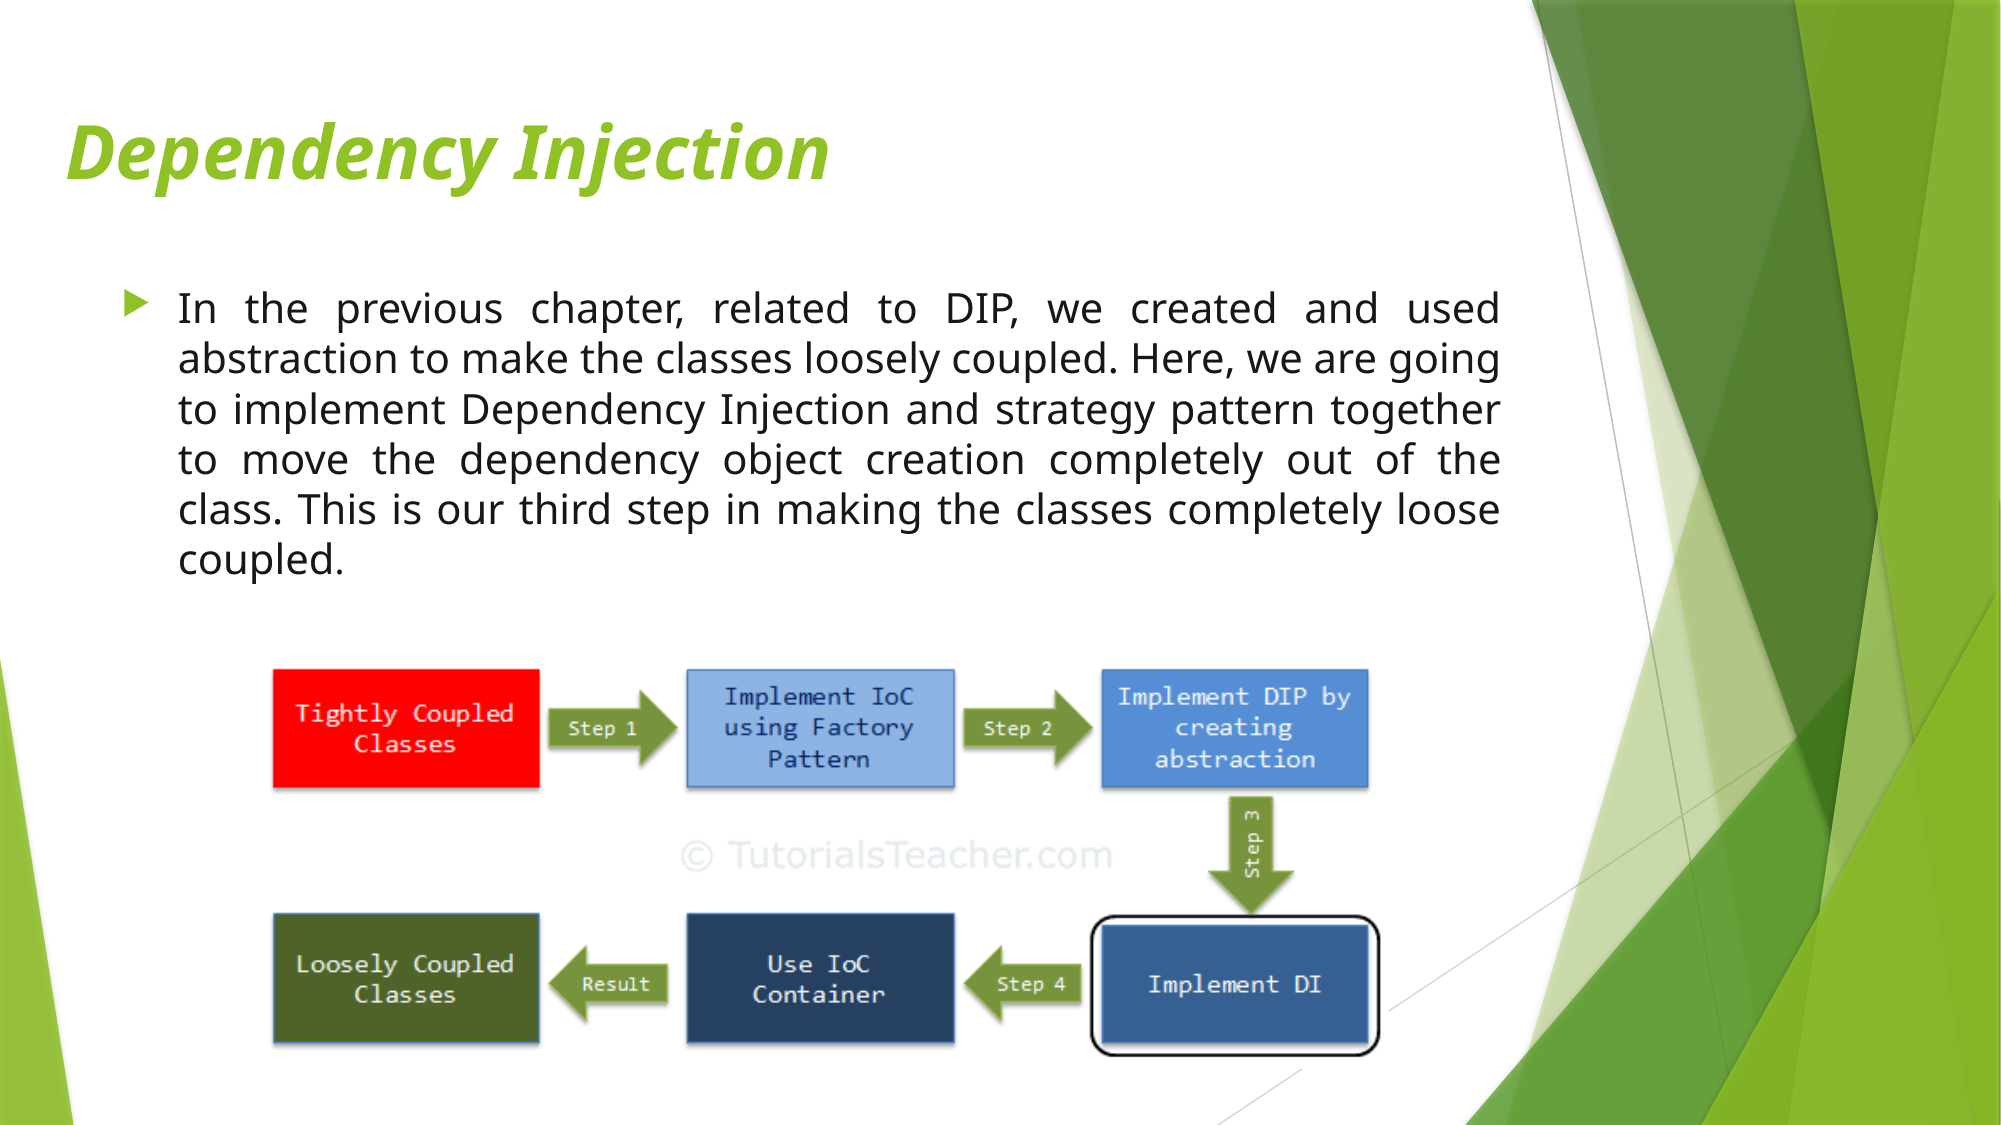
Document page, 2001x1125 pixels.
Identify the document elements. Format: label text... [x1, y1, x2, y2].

picture [264, 661, 1390, 1069]
list In the previous chapter, related to DIP, we created and used abstraction to make the classes loosely coupled. Here, we are going to implement Dependency Injection and strategy pattern together to move the dependency object creation completely out of the class. This is our third step in making the classes completely loose coupled. [106, 274, 1517, 912]
title Dependency Injection [49, 96, 1461, 314]
